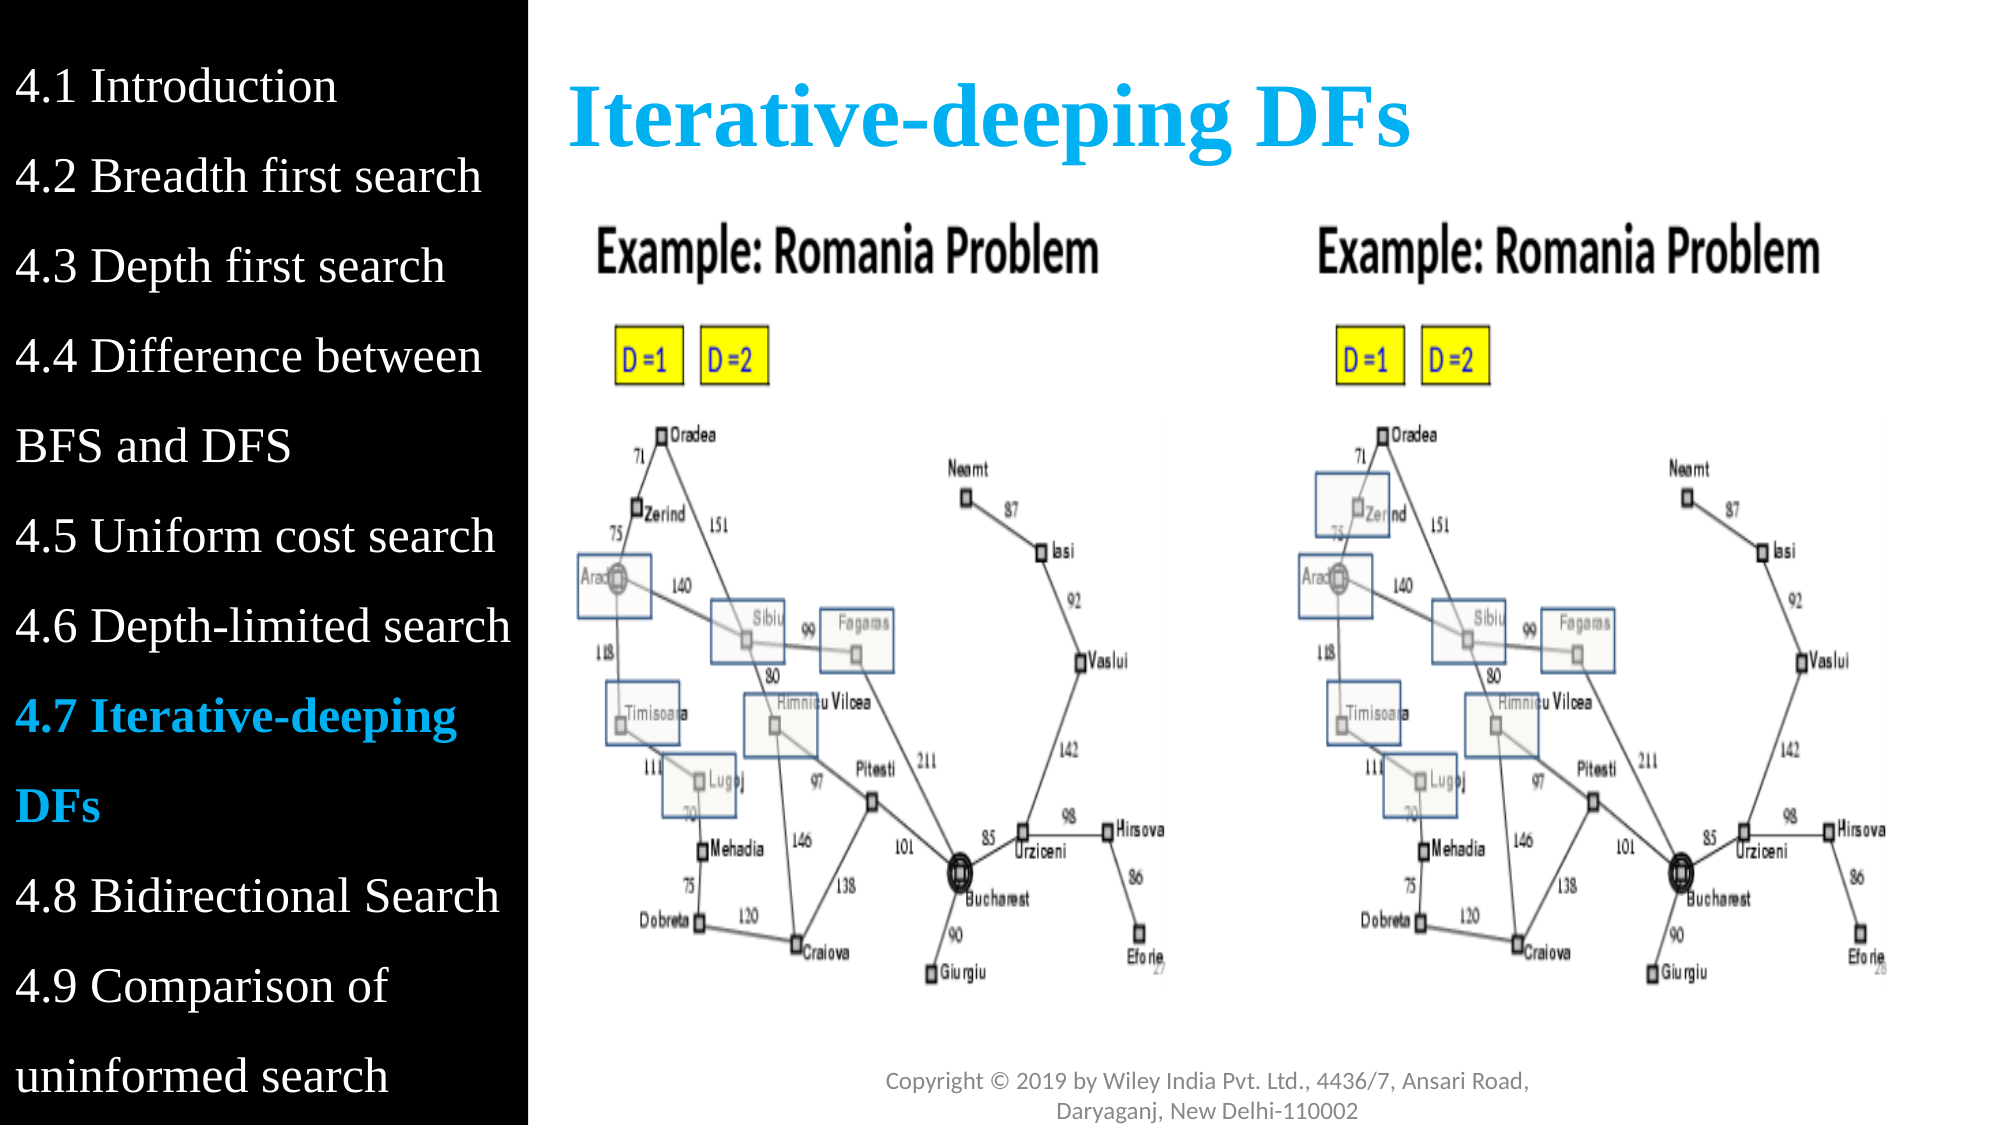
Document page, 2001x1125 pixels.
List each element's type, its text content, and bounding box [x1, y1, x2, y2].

title Iterative-deeping DFs [552, 59, 1863, 172]
picture [552, 173, 1929, 997]
text_box 4.1 Introduction 4.2 Breadth first search 4.3 Depth first search 4.4 Difference between BFS and DFS 4.5 Uniform cost search 4.6 Depth-limited search 4.7 Iterative-deeping DFs 4.8 Bidirectional Search 4.9 Comparison of uninformed search [0, 0, 529, 1125]
footer Copyright © 2019 by Wiley India Pvt. Ltd., 4436/7, Ansari Road, Daryaganj, New Delhi-110002 [870, 1065, 1546, 1125]
